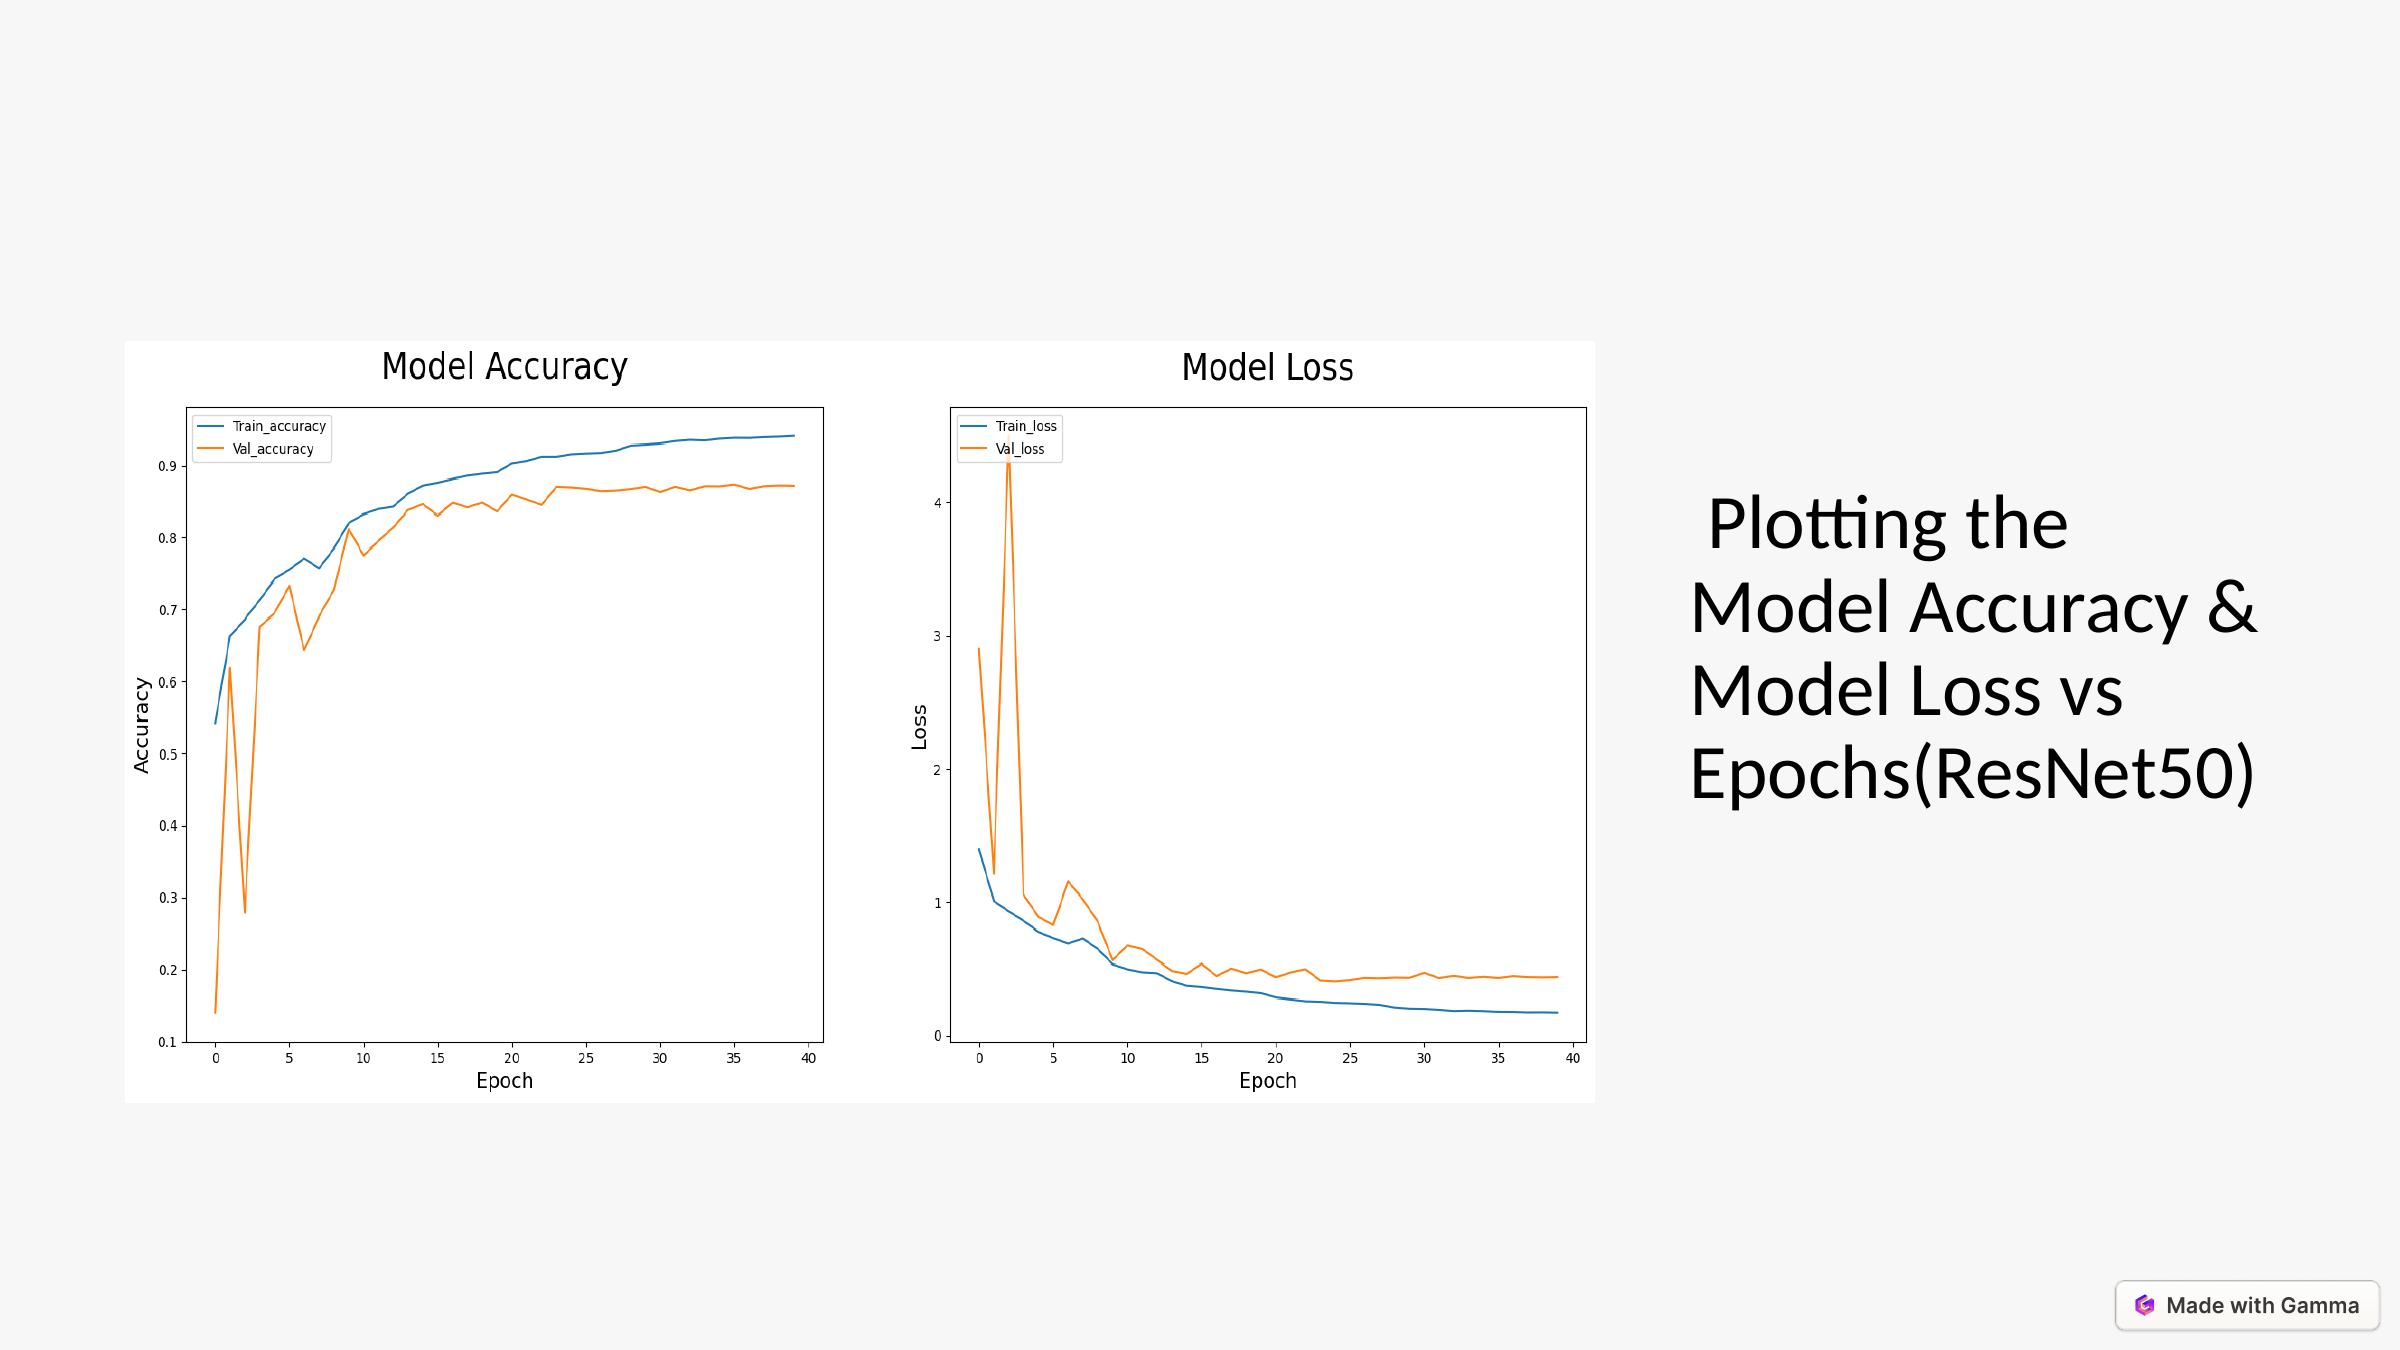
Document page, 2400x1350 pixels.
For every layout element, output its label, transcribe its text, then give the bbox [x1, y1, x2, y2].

picture [124, 341, 1595, 1103]
text_box Plotting the Model Accuracy & Model Loss vs Epochs(ResNet50) [1674, 474, 2275, 823]
picture [2106, 1271, 2389, 1339]
